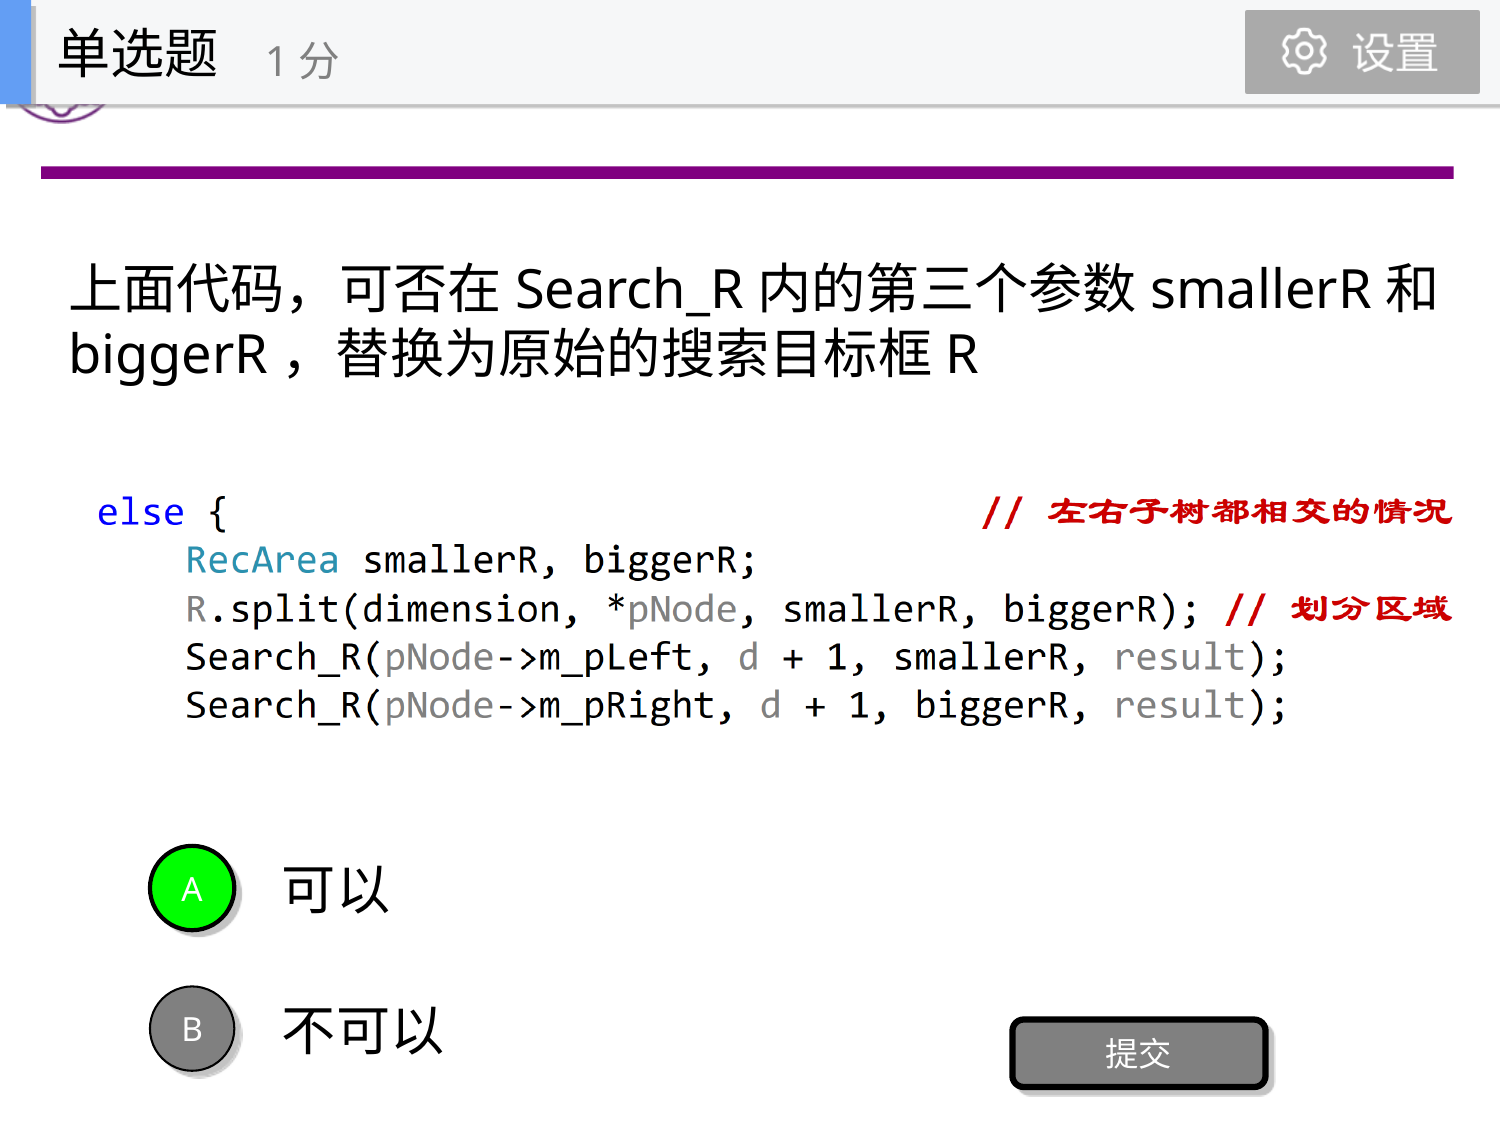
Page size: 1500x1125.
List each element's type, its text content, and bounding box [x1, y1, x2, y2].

picture [91, 493, 1454, 732]
text_box B [149, 986, 235, 1071]
text_box A [149, 845, 235, 931]
text_box 可以 [267, 835, 1317, 941]
text_box 不可以 [267, 975, 1317, 1082]
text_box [0, 0, 1500, 105]
picture [1245, 10, 1480, 94]
text_box 提交 [1012, 1019, 1266, 1088]
text_box 上面代码，可否在Search_R内的第三个参数smallerR和biggerR，替换为原始的搜索目标框R [53, 207, 1459, 430]
picture [0, 105, 124, 124]
